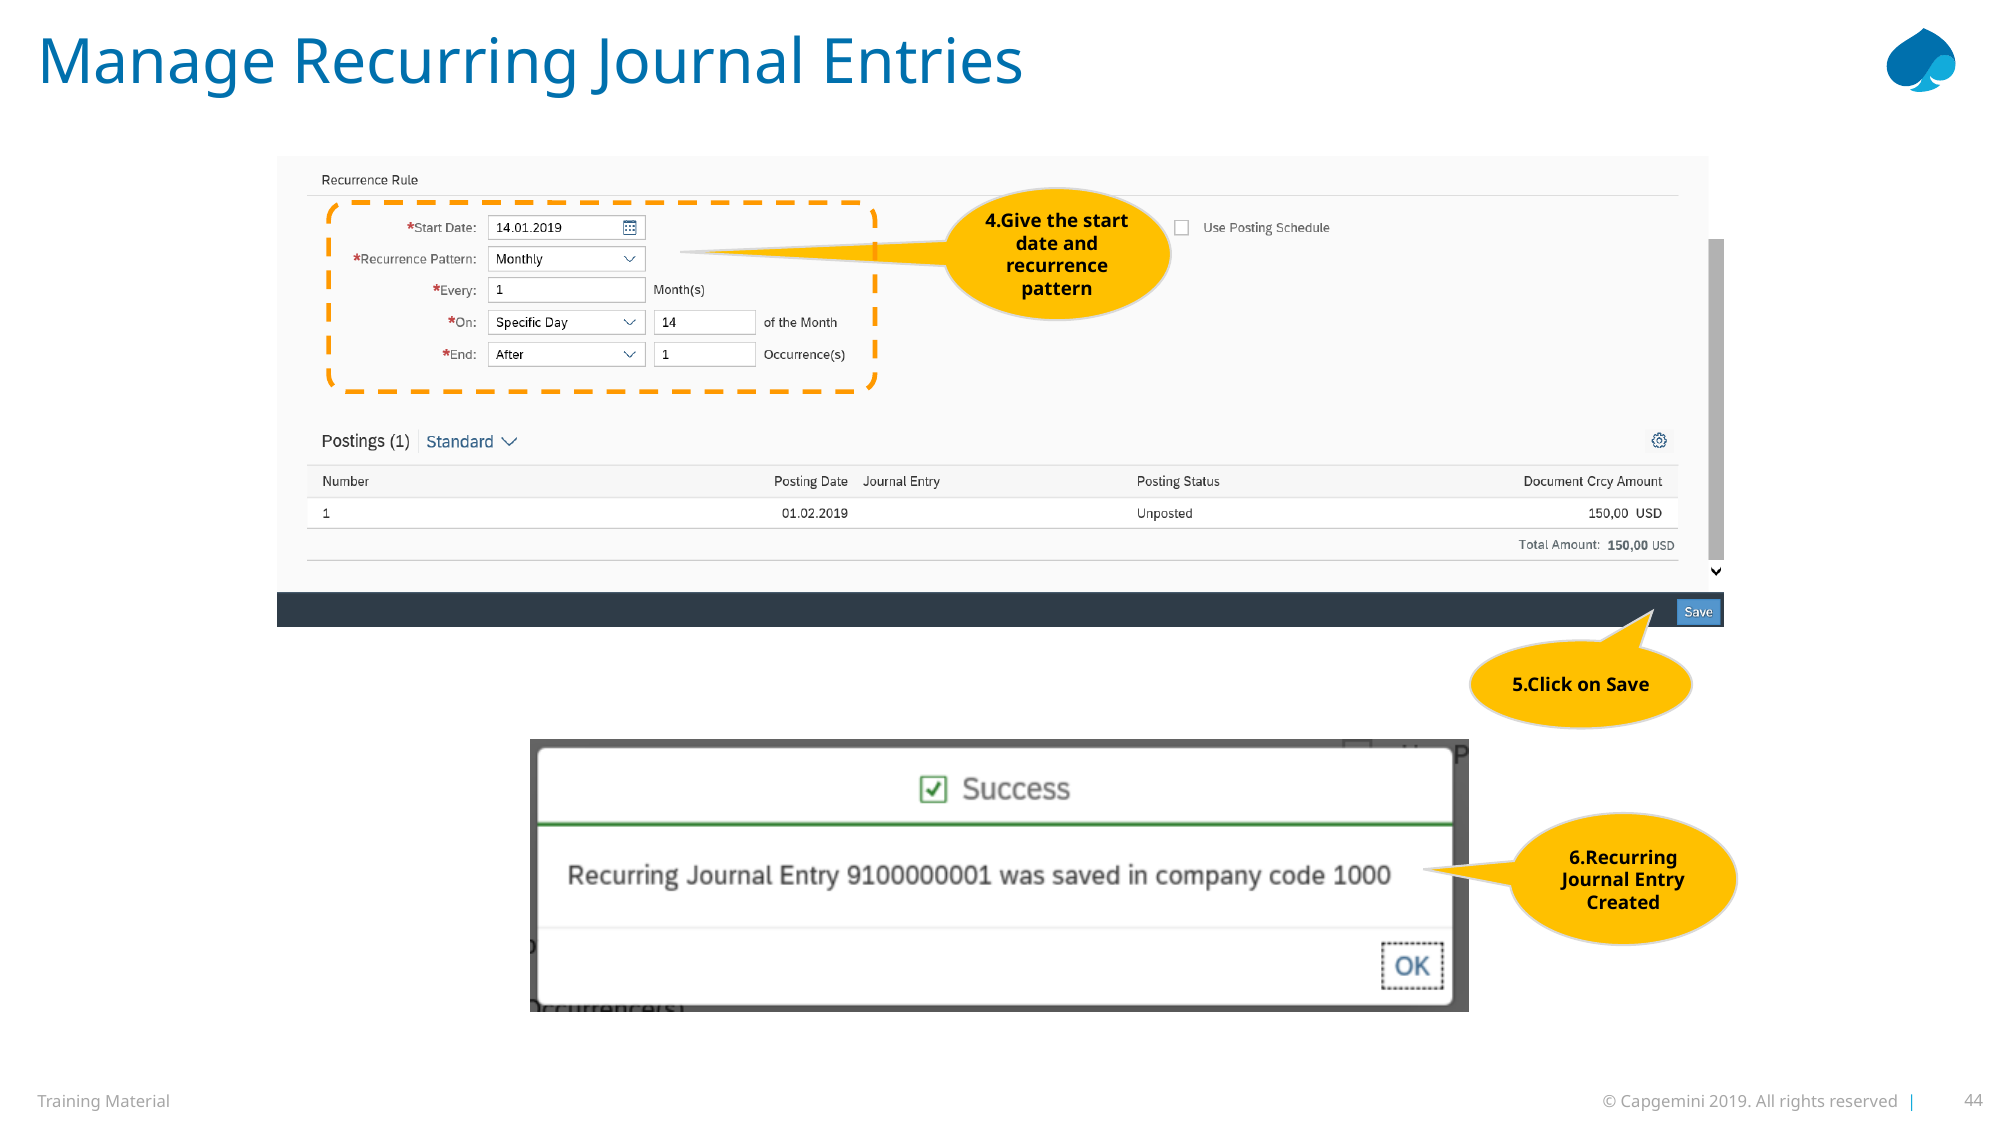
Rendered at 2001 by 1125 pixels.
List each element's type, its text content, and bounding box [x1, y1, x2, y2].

text_box 6.Recurring Journal Entry Created [1470, 811, 1739, 947]
picture [530, 739, 1470, 1012]
title Manage Recurring Journal Entries [37, 0, 1863, 119]
text_box 5.Click on Save [1468, 627, 1694, 730]
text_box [328, 188, 1171, 392]
picture [277, 156, 1724, 627]
